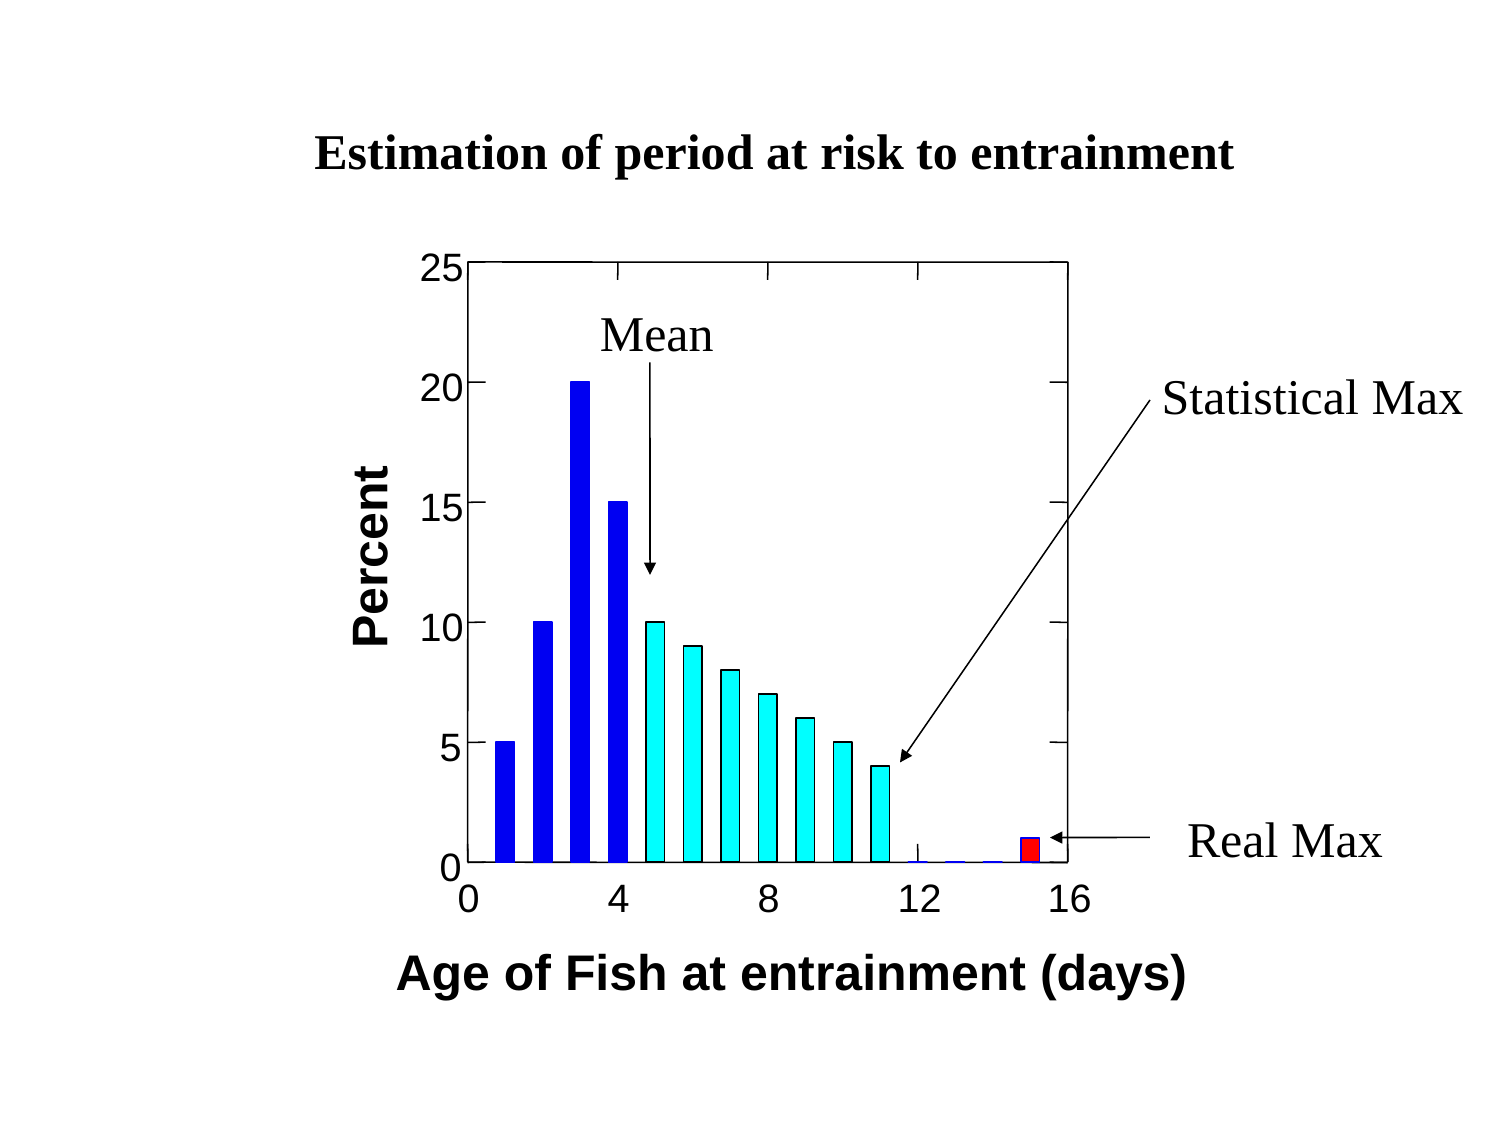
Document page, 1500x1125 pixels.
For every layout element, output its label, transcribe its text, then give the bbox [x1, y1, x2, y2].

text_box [337, 242, 1188, 1000]
text_box Estimation of period at risk to entrainment [299, 112, 1250, 188]
text_box Statistical Max [1188, 356, 1479, 432]
text_box Real Max [1188, 799, 1399, 875]
